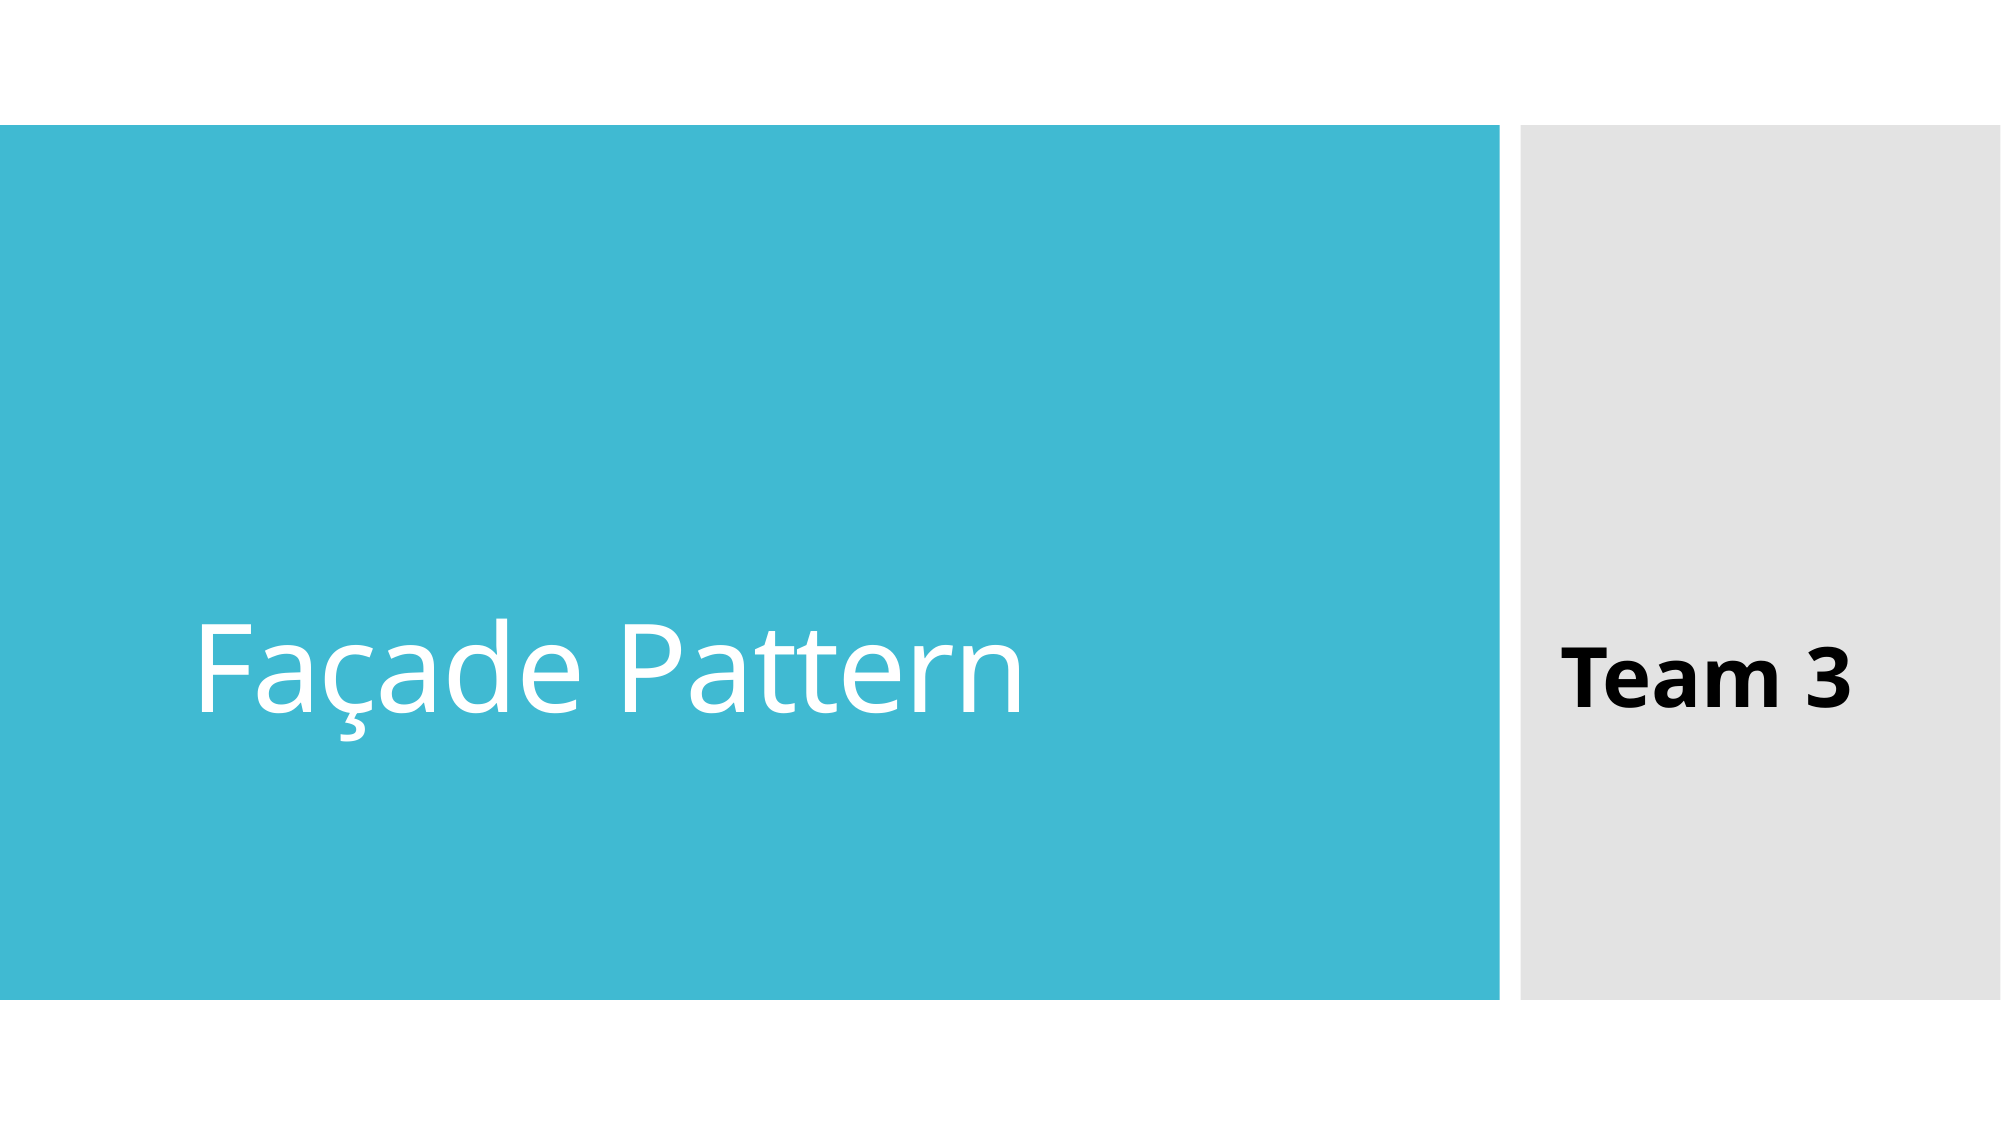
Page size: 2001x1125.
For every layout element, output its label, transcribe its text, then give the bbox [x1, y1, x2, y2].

subtitle Team 3 [1545, 628, 2000, 795]
title Façade Pattern [175, 213, 1376, 747]
